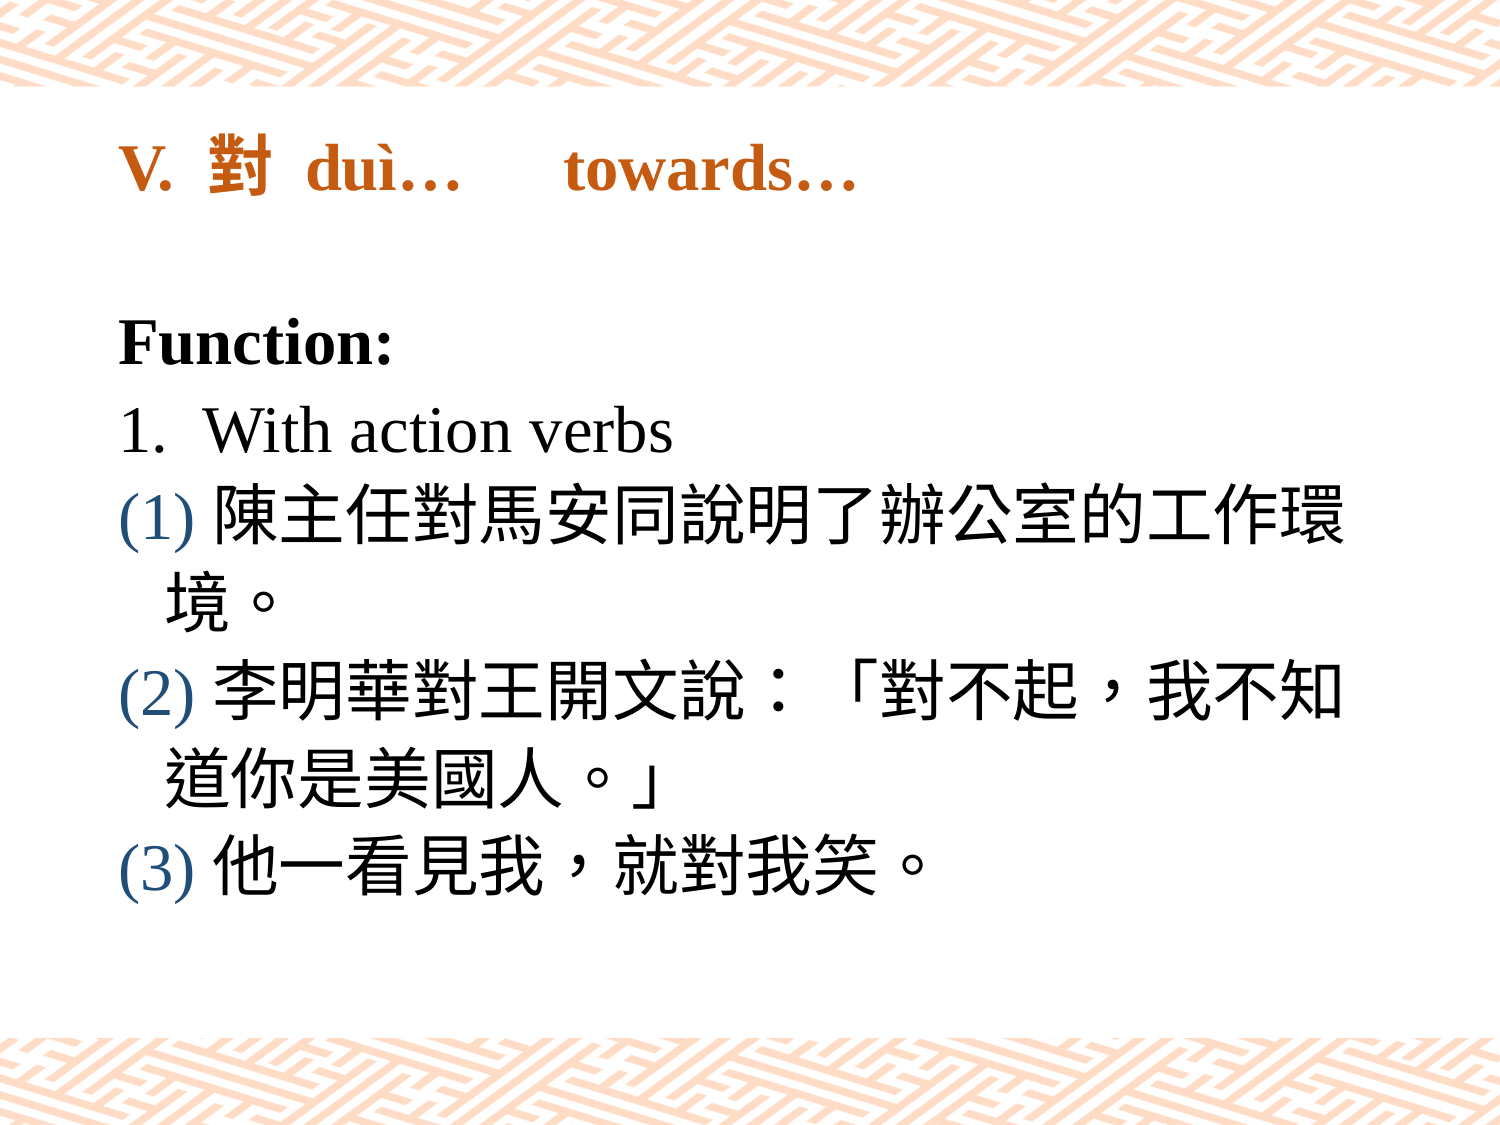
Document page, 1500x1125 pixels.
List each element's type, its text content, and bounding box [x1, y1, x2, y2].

picture [0, 0, 1500, 1125]
title V. 對 duì… towards… [103, 59, 1397, 278]
list Function: With action verbs (1)陳主任對馬安同說明了辦公室的工作環 境。 (2)李明華對王開文說：「對不起，我不知 道你是美國人。」 (3)他一看見我，就對我笑。 [103, 299, 1397, 1014]
